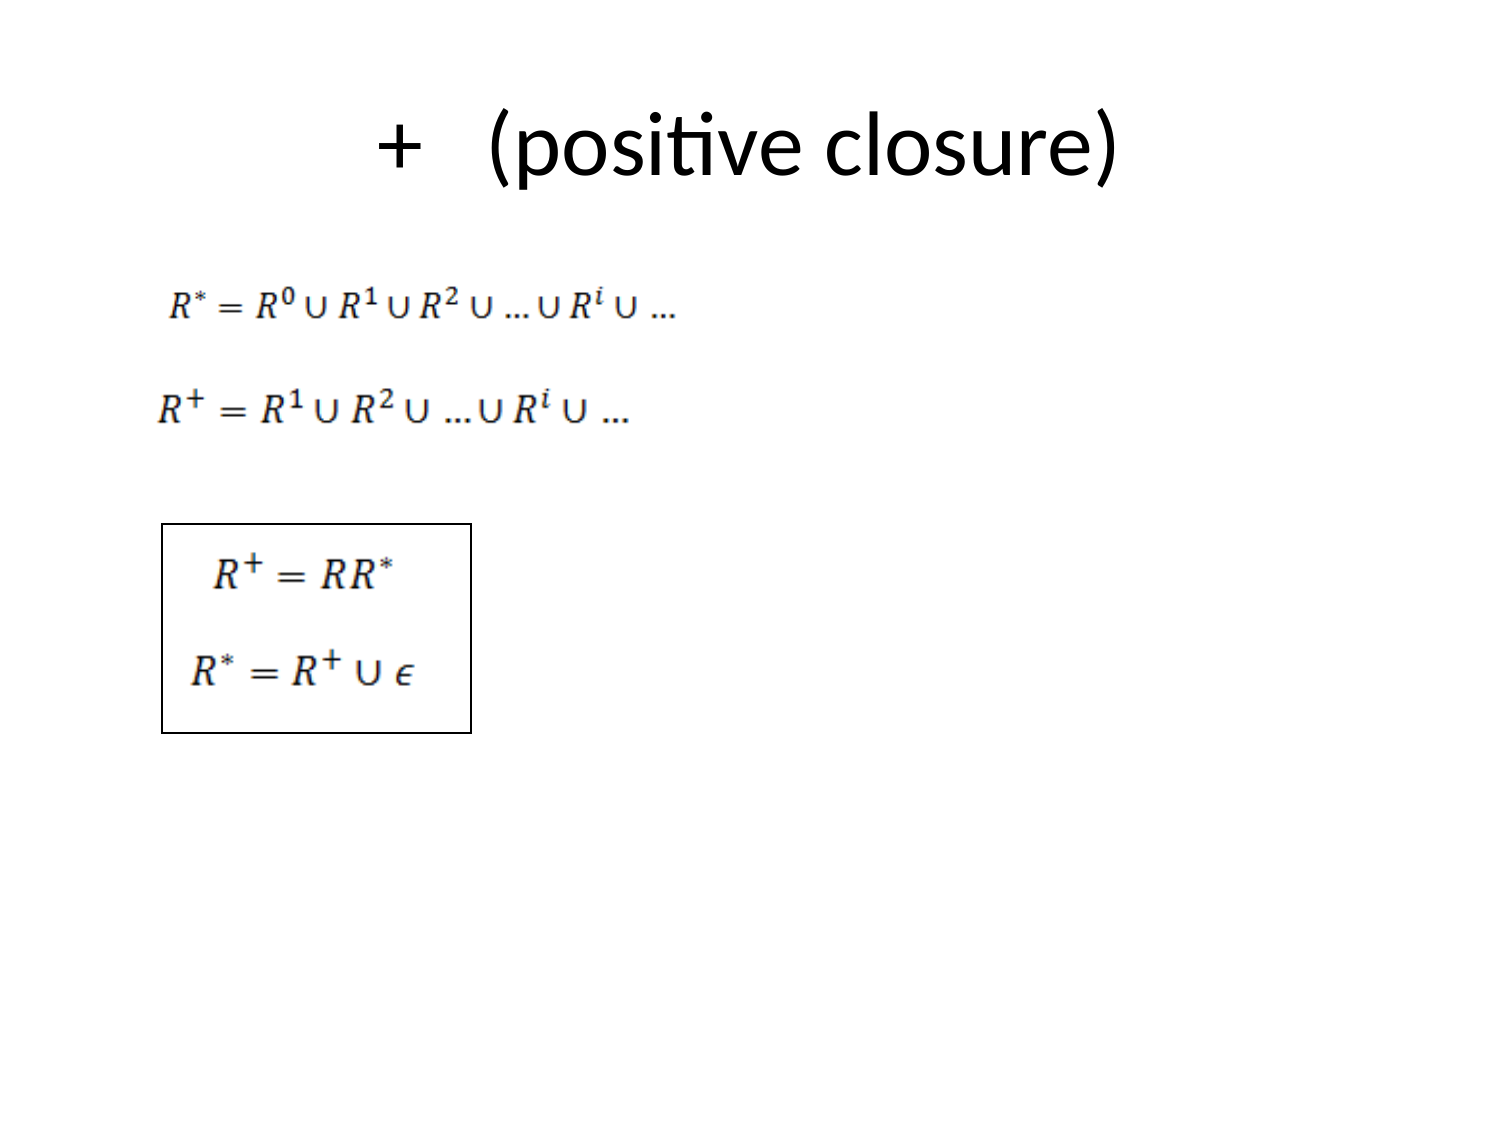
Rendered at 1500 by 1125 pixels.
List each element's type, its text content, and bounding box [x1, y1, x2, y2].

title + (positive closure) [75, 45, 1425, 233]
picture [99, 349, 651, 454]
picture [149, 262, 714, 338]
picture [162, 524, 471, 733]
